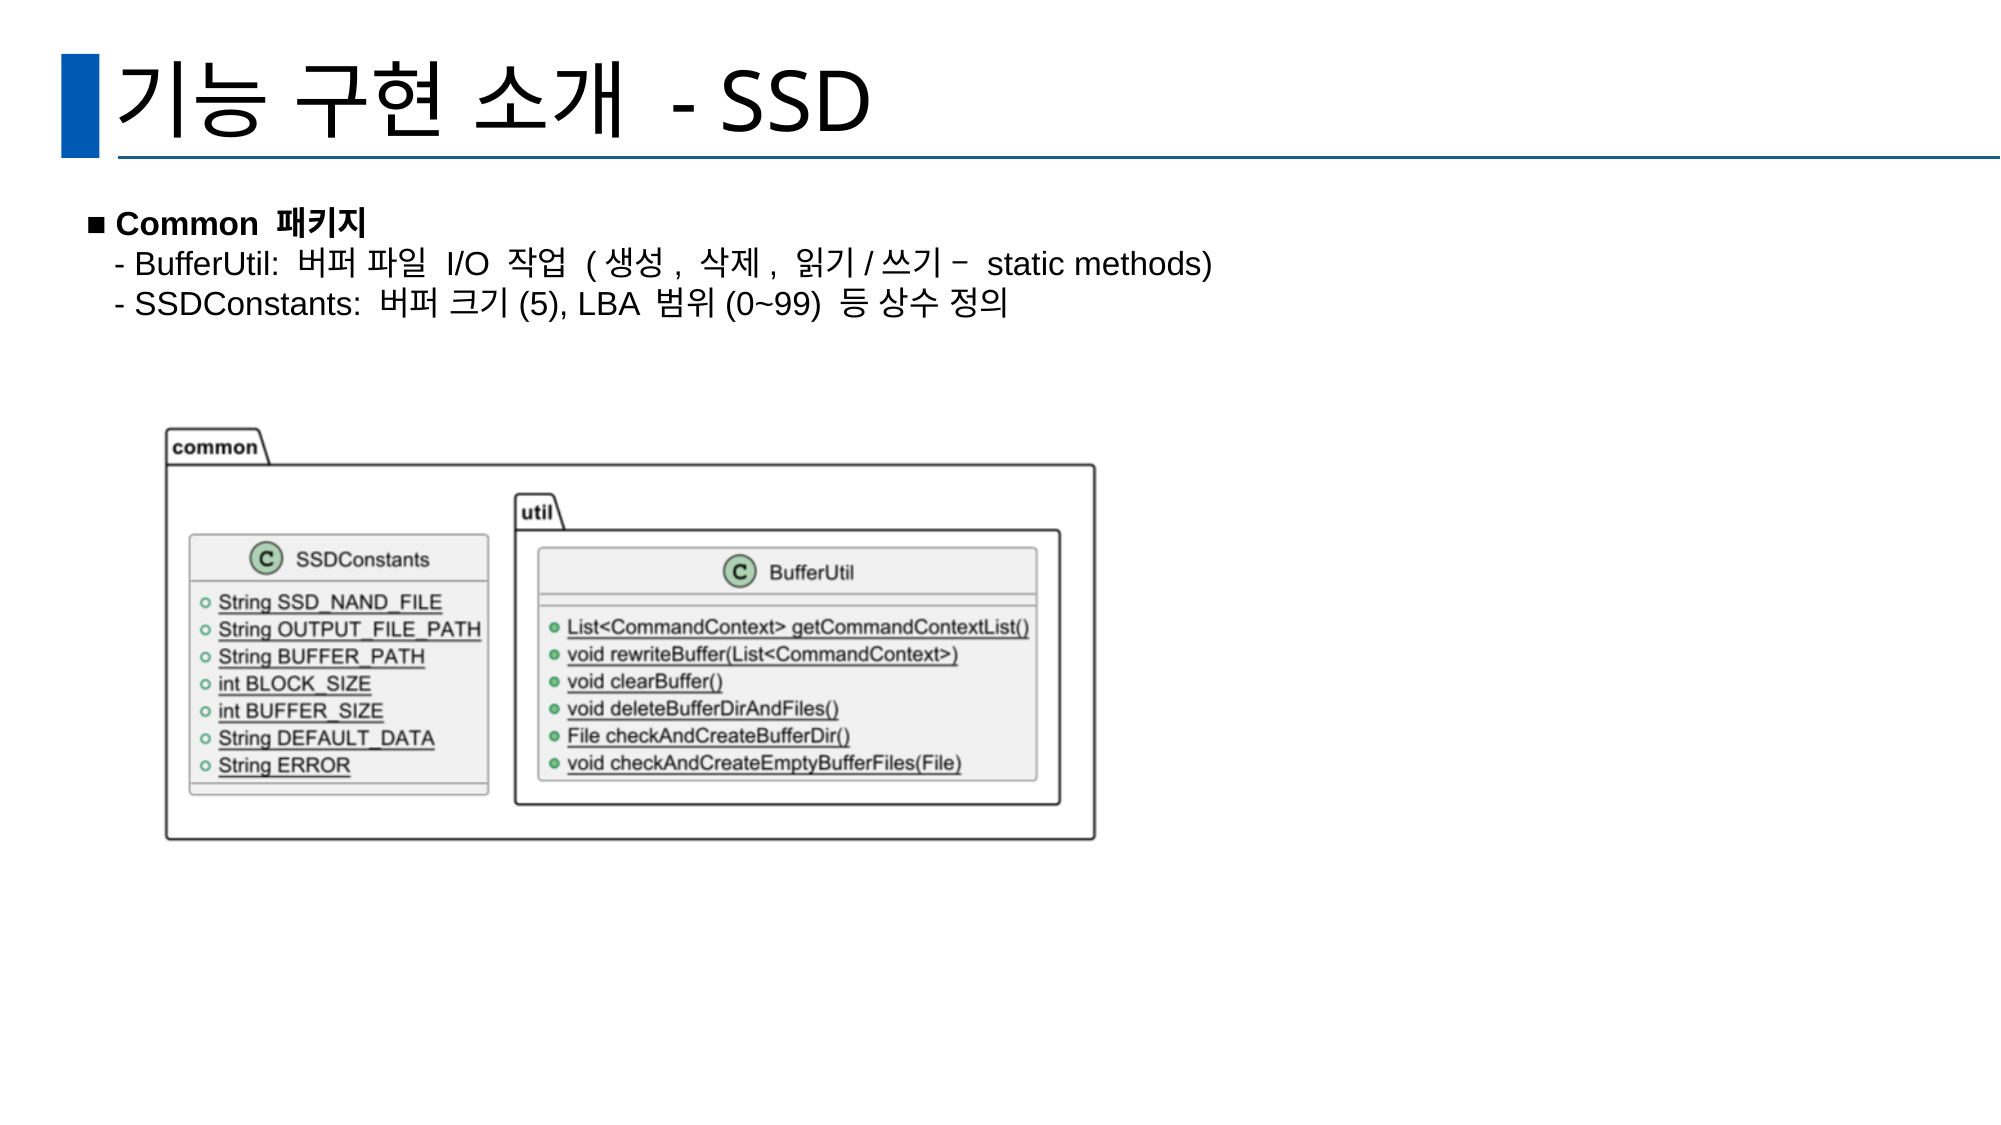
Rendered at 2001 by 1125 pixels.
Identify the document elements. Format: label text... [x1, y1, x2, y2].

title 기능 구현 소개 - SSD [99, 50, 1825, 158]
picture [160, 420, 1097, 843]
text_box ■ Common 패키지 - BufferUtil: 버퍼 파일 I/O 작업 (생성, 삭제, 읽기/쓰기 – static methods) - SSDConstants: 버퍼 크기(5), LBA 범위(0~99) 등 상수 정의 [71, 194, 1534, 330]
